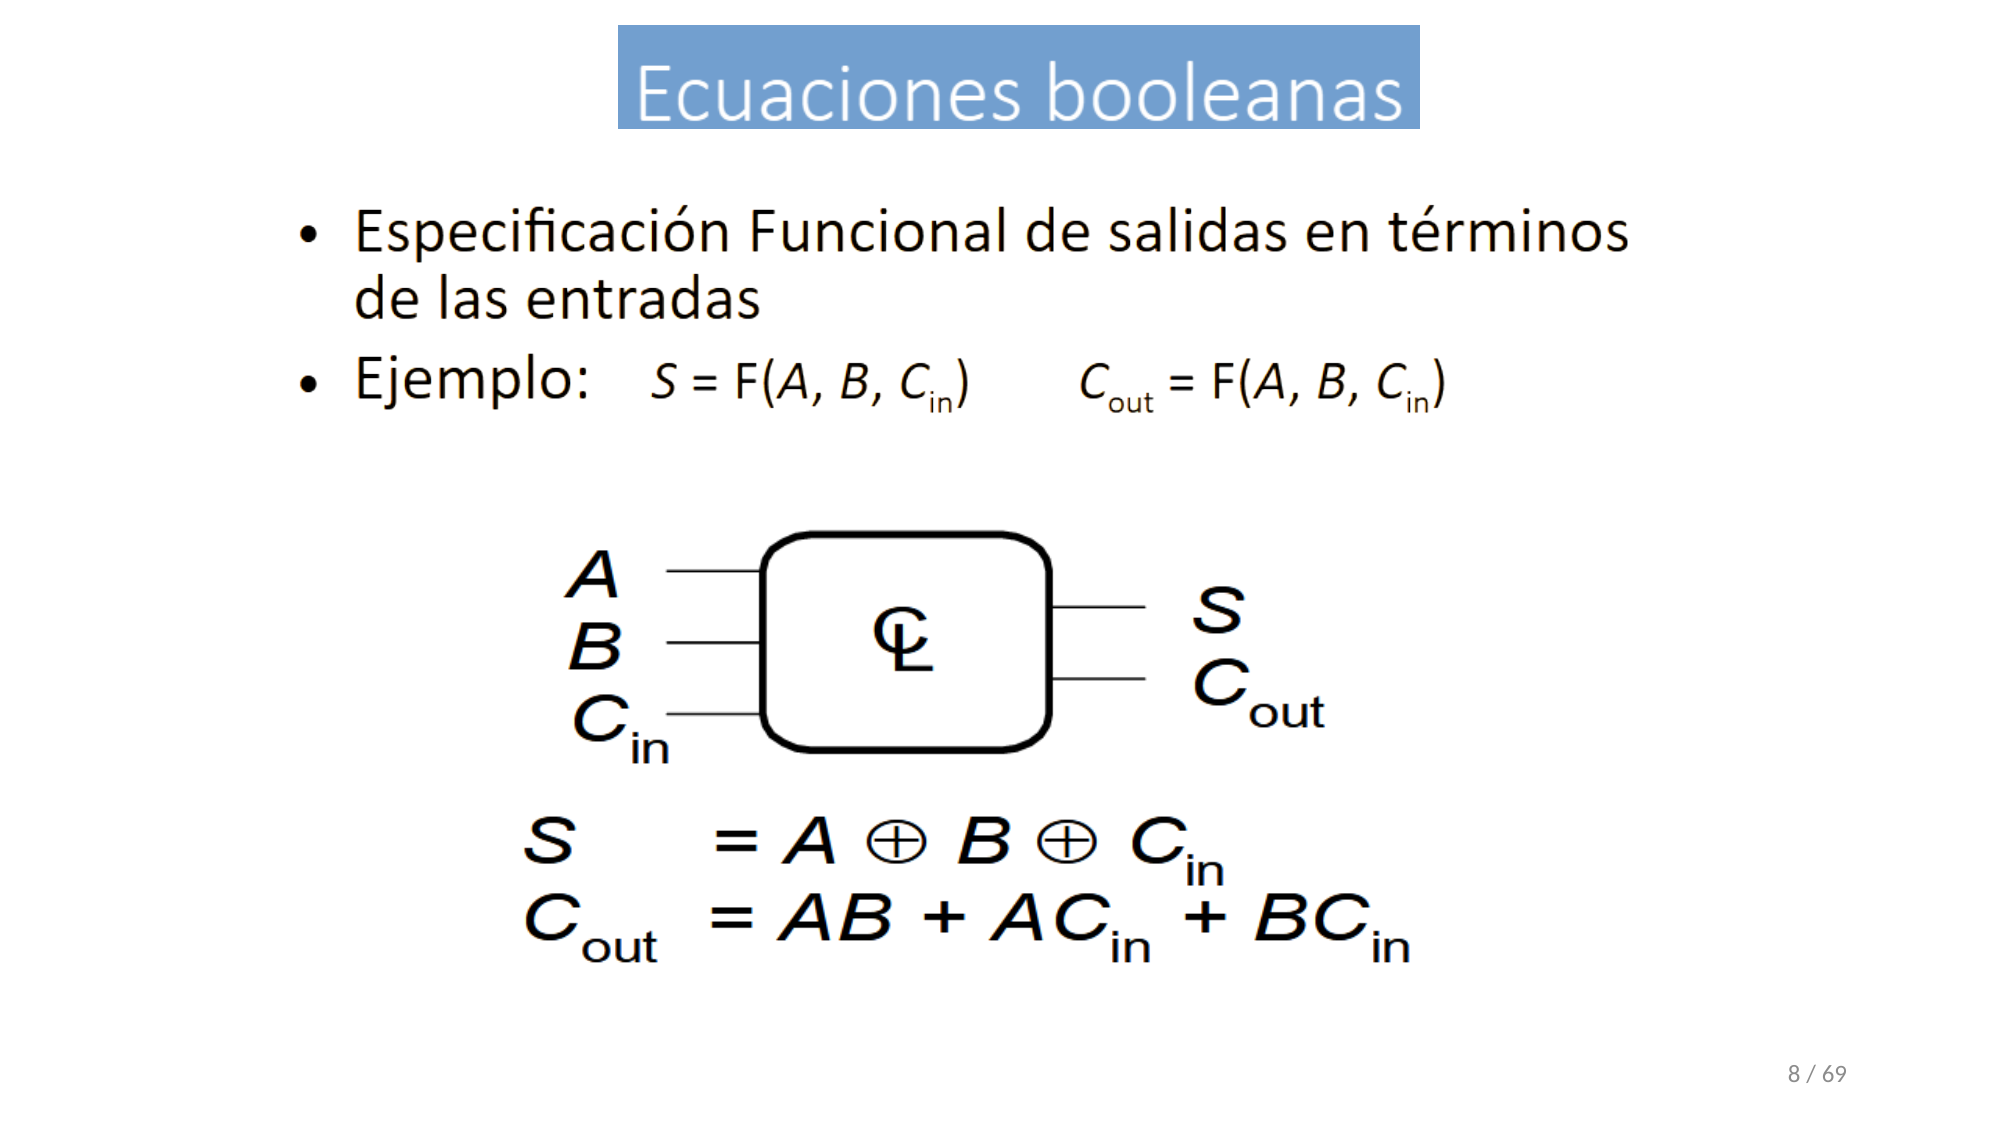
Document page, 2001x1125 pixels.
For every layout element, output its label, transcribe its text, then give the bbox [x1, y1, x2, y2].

picture [618, 25, 1420, 129]
slide_number ‹#› / 69 [1412, 1042, 1863, 1103]
picture [297, 201, 1703, 997]
